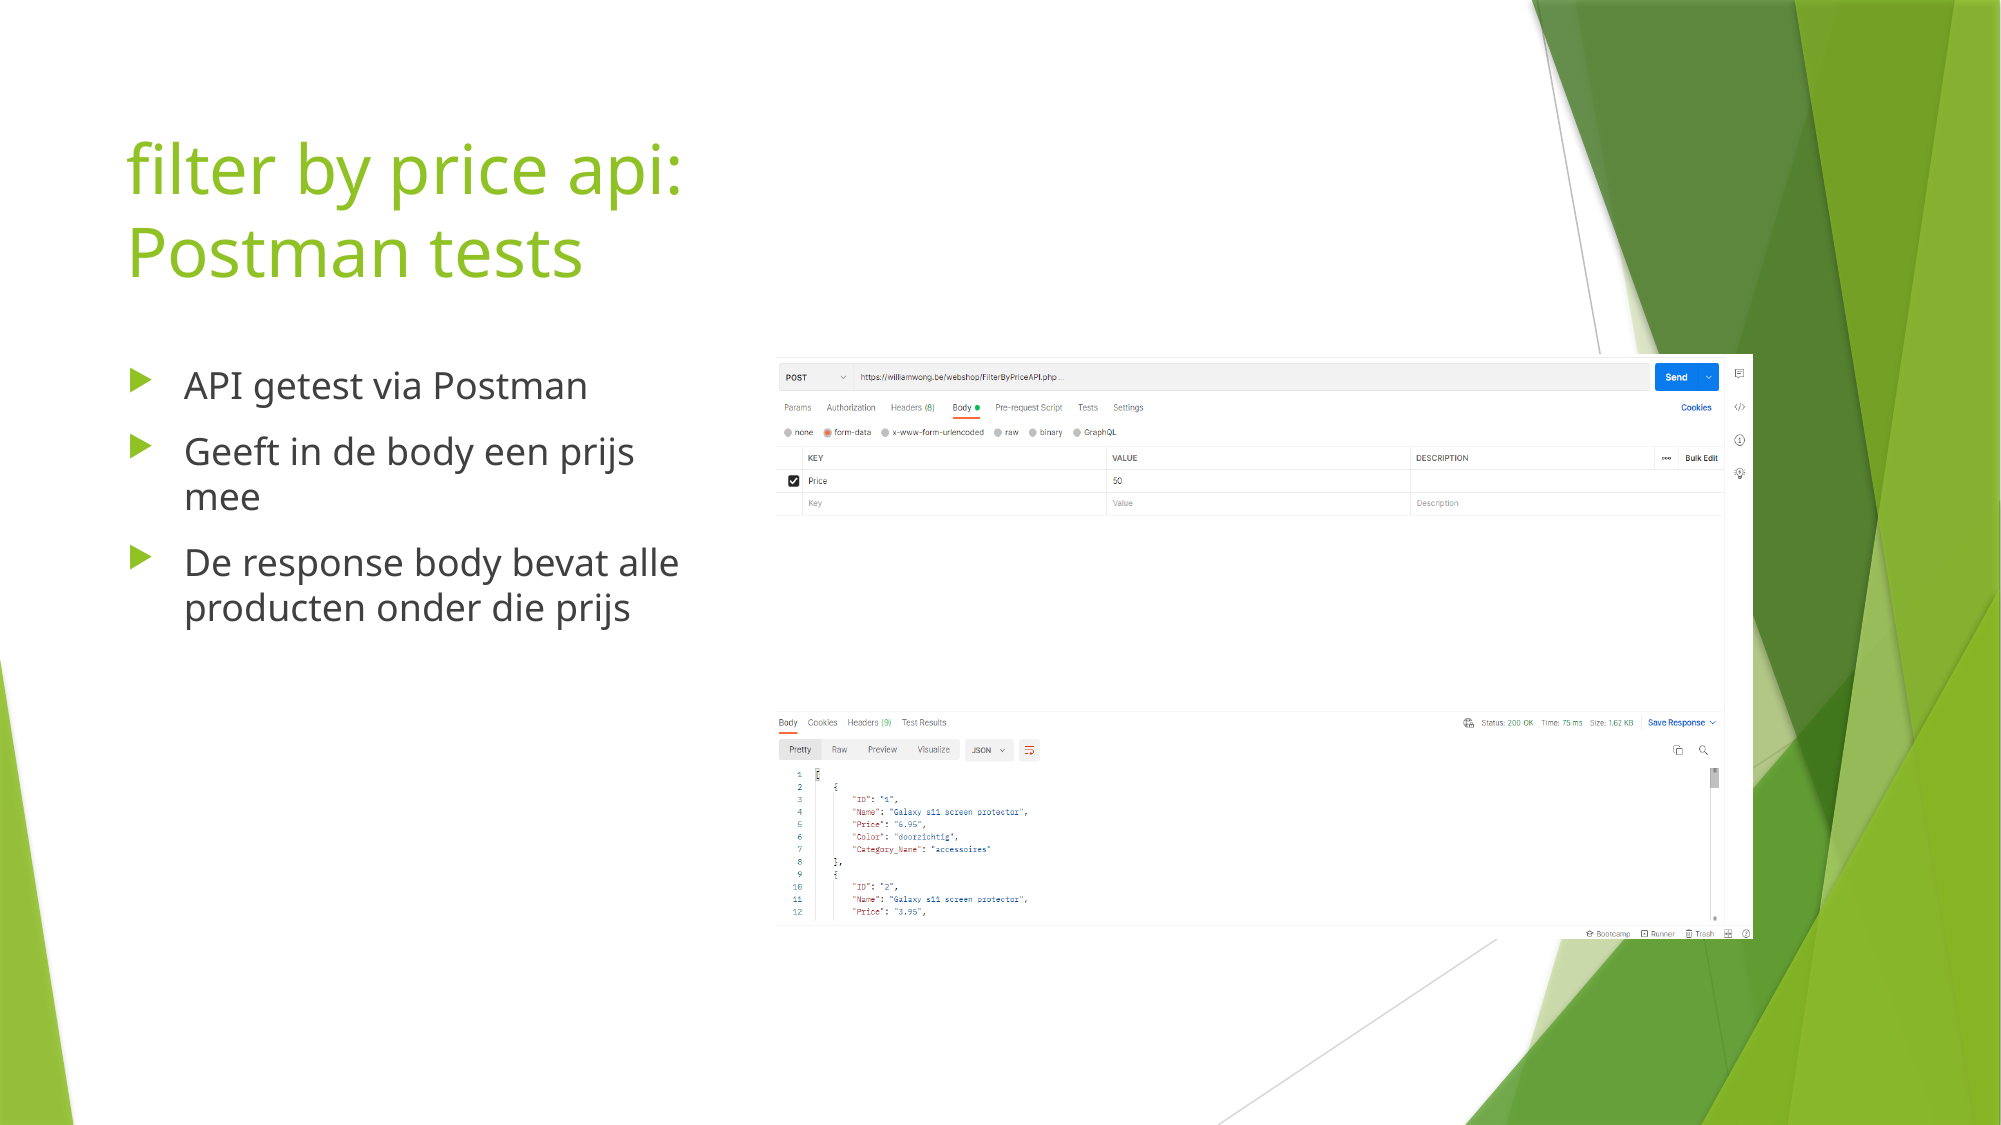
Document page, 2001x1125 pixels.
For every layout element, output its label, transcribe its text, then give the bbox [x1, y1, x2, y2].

title filter by price api: Postman tests [111, 99, 723, 317]
picture [775, 353, 1754, 940]
list API getest via Postman Geeft in de body een prijs mee De response body bevat alle producten onder die prijs [112, 354, 723, 939]
